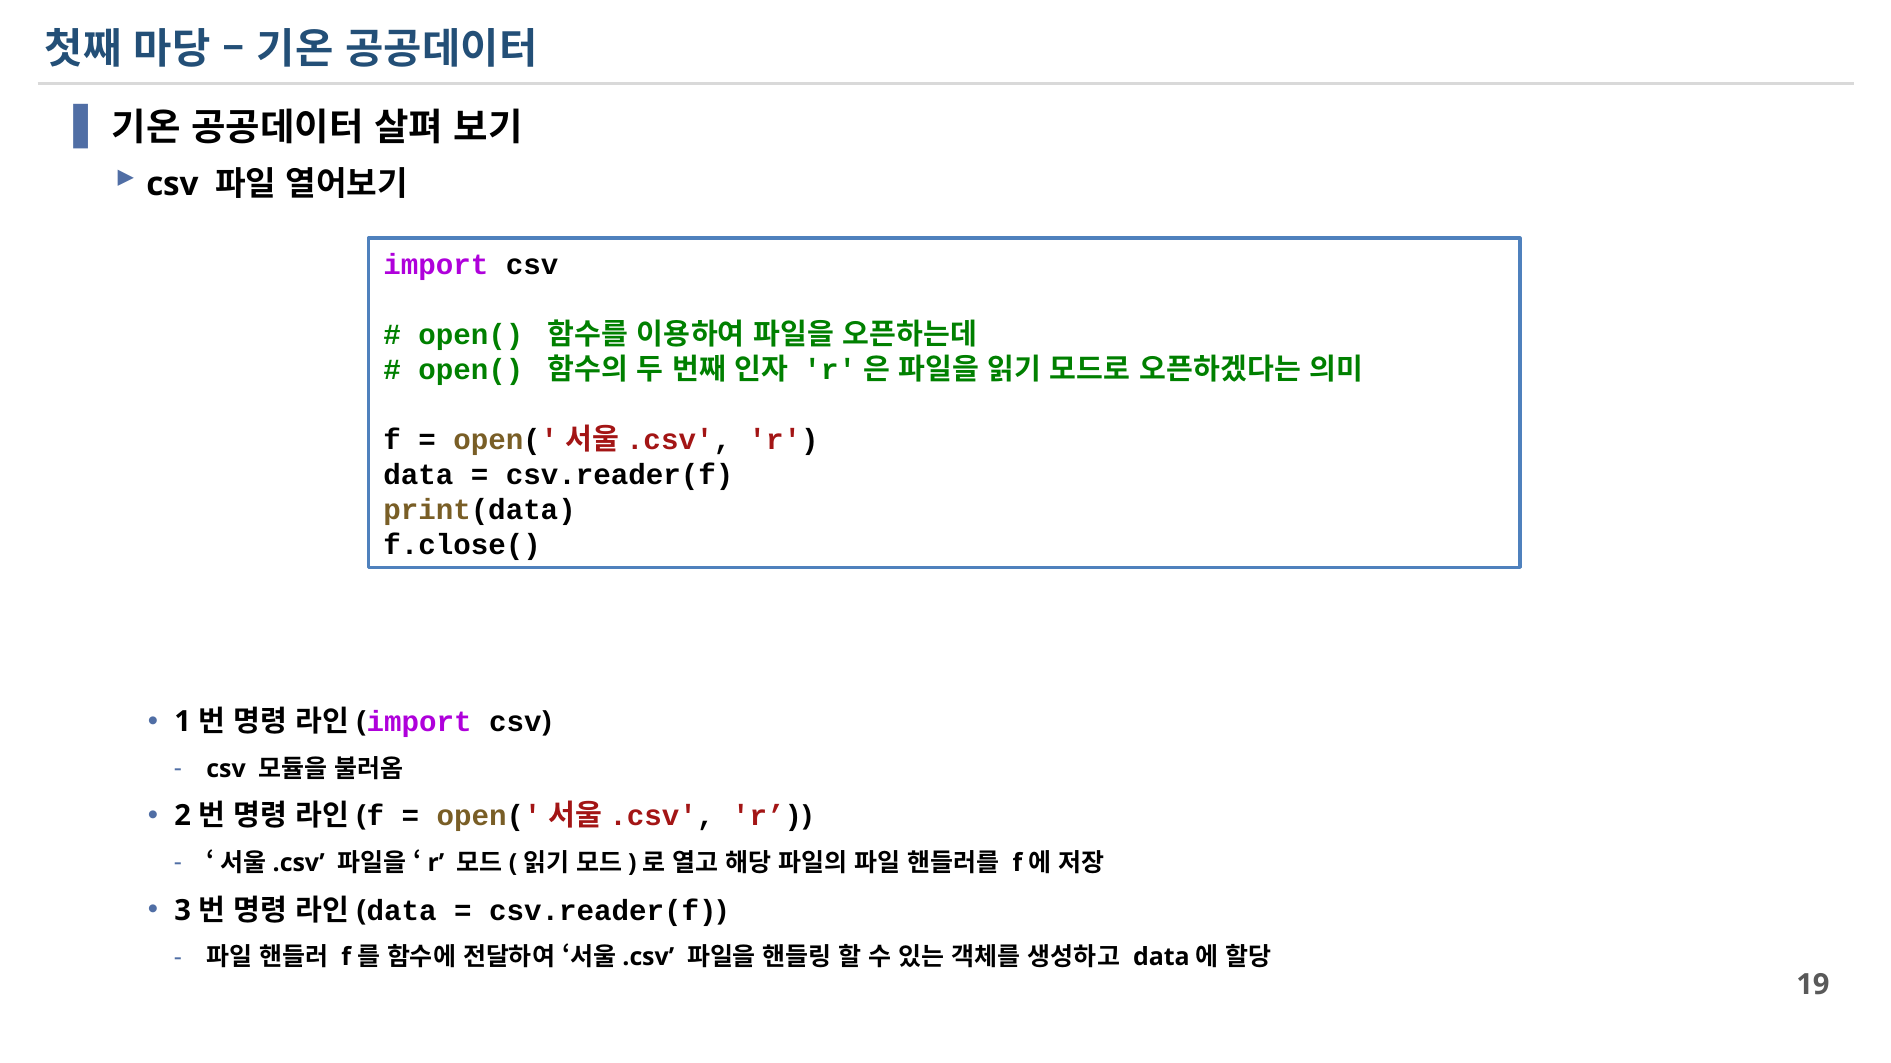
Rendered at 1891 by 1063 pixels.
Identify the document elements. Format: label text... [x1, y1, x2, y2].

title 첫째 마당 – 기온 공공데이터 [29, 14, 1809, 80]
text_box import csv # open() 함수를 이용하여 파일을 오픈하는데 # open() 함수의 두 번째 인자 'r'은 파일을 읽기 모드로 오픈하겠다는 의미 f = open('서울.csv', 'r') data = csv.reader(f) print(data) f.close() [368, 237, 1520, 568]
list 기온 공공데이터 살펴 보기 csv 파일 열어보기 1번 명령 라인(import csv) csv 모듈을 불러옴 2번 명령 라인(f = open('서울.csv', 'r’)) ‘서울.csv’ 파일을 ‘r’ 모드(읽기 모드)로 열고 해당 파일의 파일 핸들러를 f에 저장 3번 명령 라인(data = csv.reader(f)) 파일 핸들러 f를 함수에 전달하여 ‘서울.csv’ 파일을 핸들링 할 수 있는 객체를 생성하고 data에 할당 [43, 94, 1845, 382]
slide_number 19 [1703, 956, 1845, 1014]
